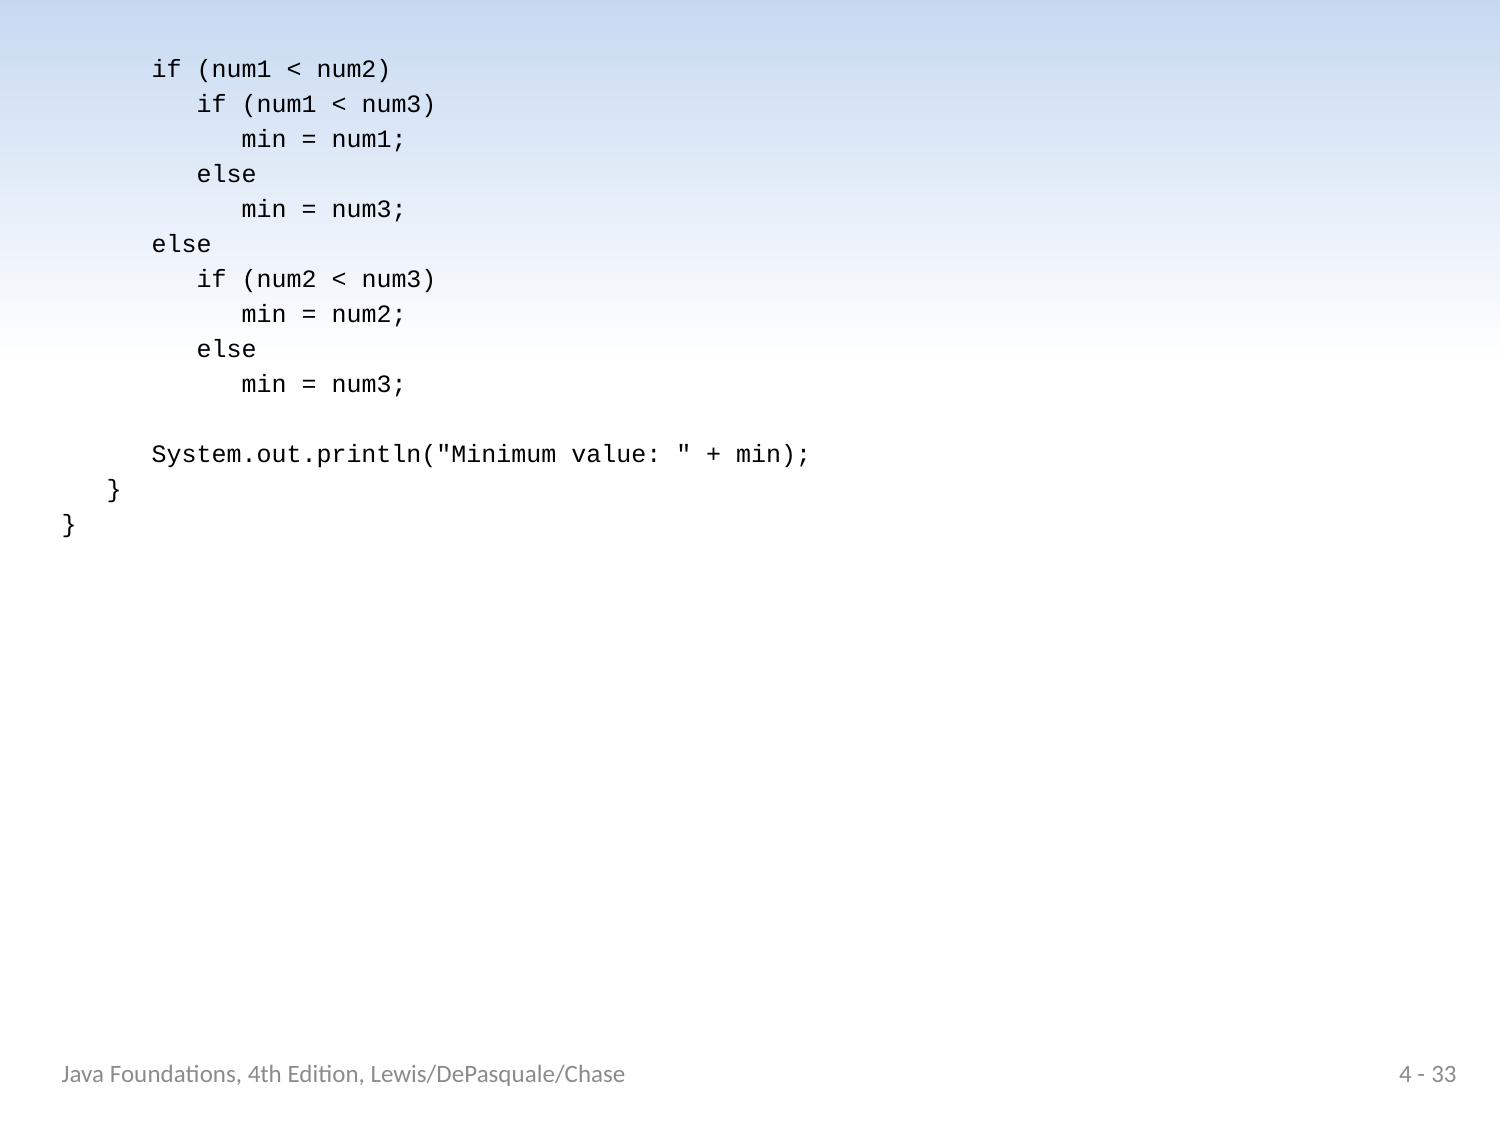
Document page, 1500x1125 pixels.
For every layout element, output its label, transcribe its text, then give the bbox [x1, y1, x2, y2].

footer Java Foundations, 4th Edition, Lewis/DePasquale/Chase [46, 1042, 1121, 1103]
slide_number 4 - 33 [1121, 1042, 1472, 1103]
list if (num1 < num2) if (num1 < num3) min = num1; else min = num3; else if (num2 < num3) min = num2; else min = num3; System.out.println("Minimum value: " + min); } } [46, 45, 1473, 1043]
